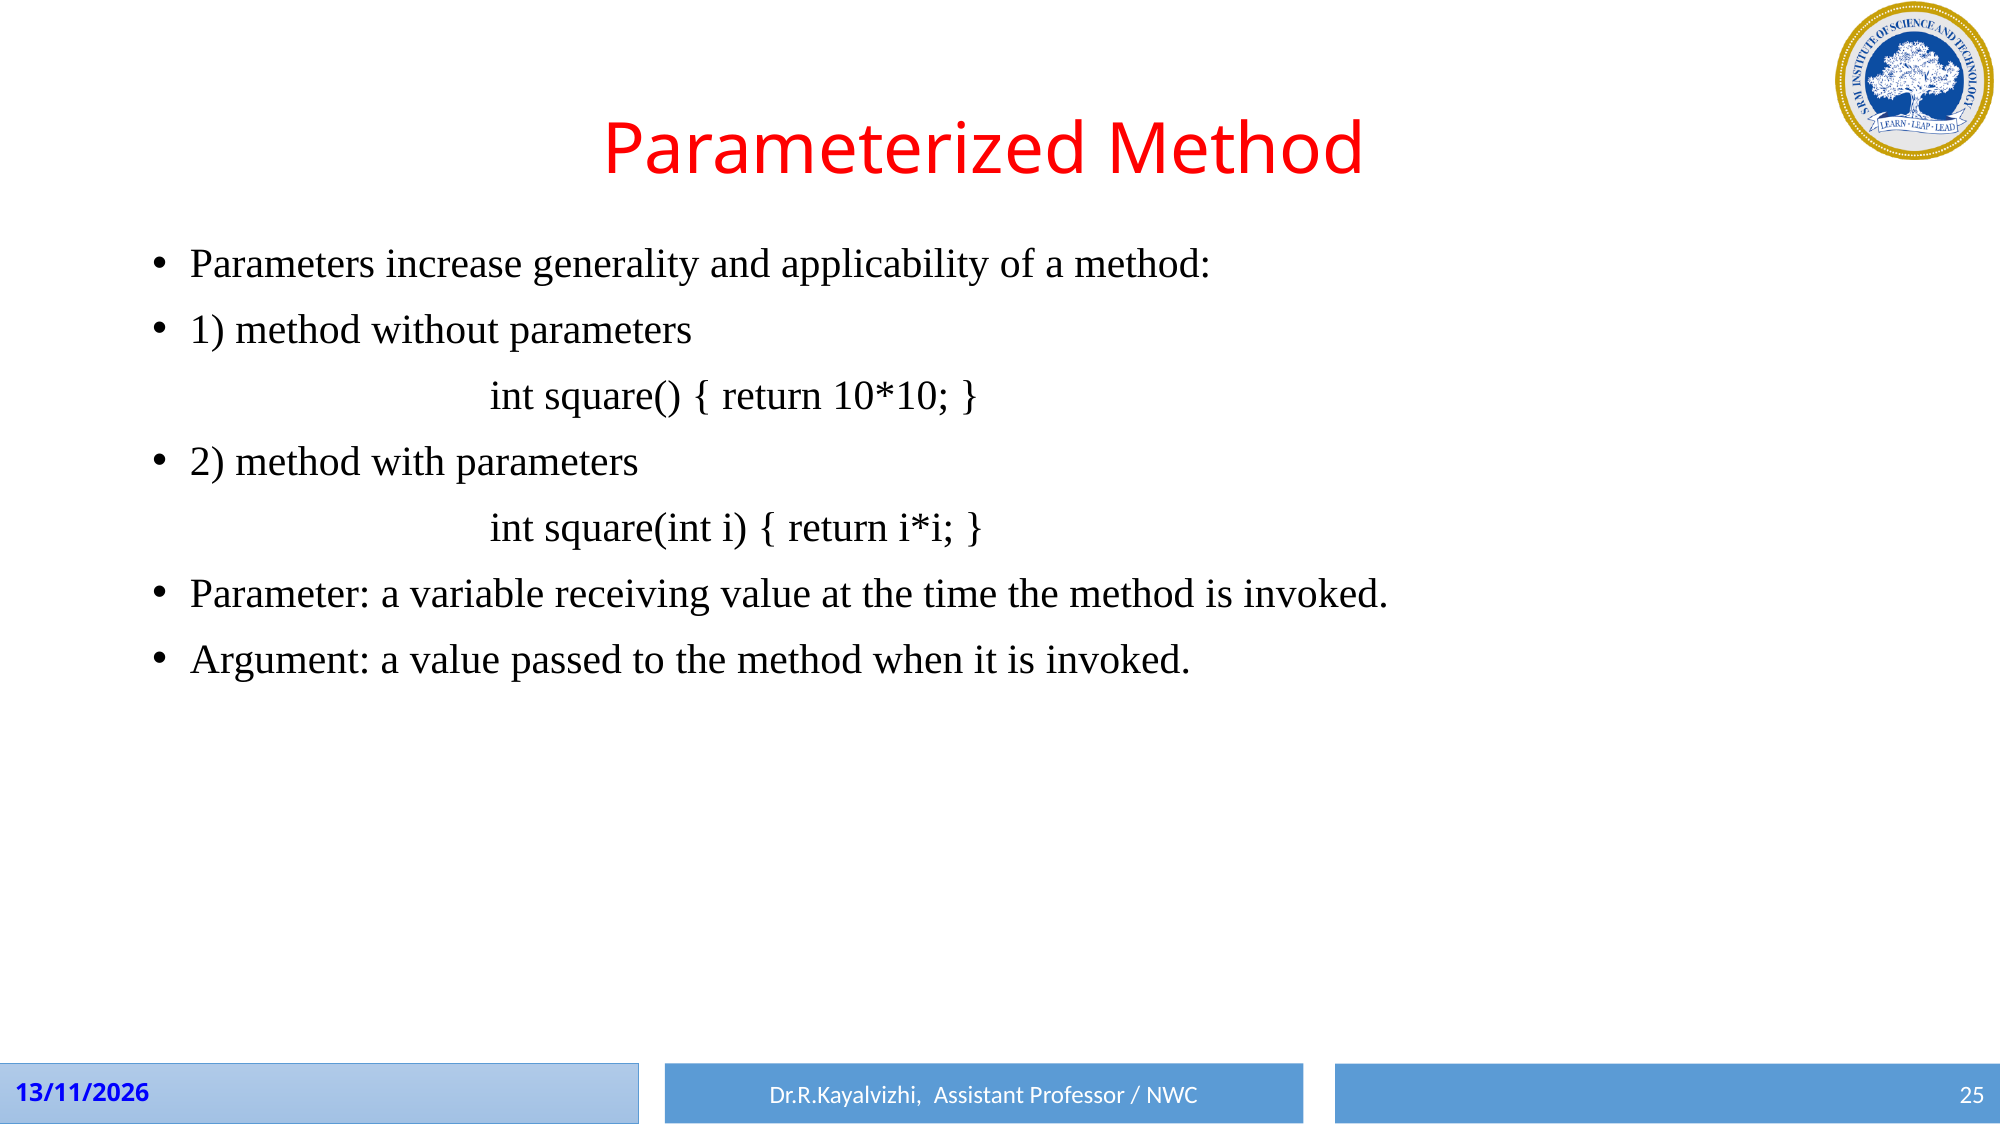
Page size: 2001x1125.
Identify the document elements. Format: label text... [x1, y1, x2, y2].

picture [1835, 1, 1994, 160]
slide_number 25 [1335, 1063, 2000, 1124]
list Parameters increase generality and applicability of a method: 1) method without parameters int square() { return 10*10; } 2) method with parameters int square(int i) { return i*i; } Parameter: a variable receiving value at the time the method is invoked. Argument: a value passed to the method when it is invoked. [137, 234, 1863, 948]
title Parameterized Method [121, 42, 1847, 260]
text_box Dr.R.Kayalvizhi, Assistant Professor / NWC [664, 1063, 1304, 1124]
text_box 01-08-2023 [0, 1063, 639, 1124]
